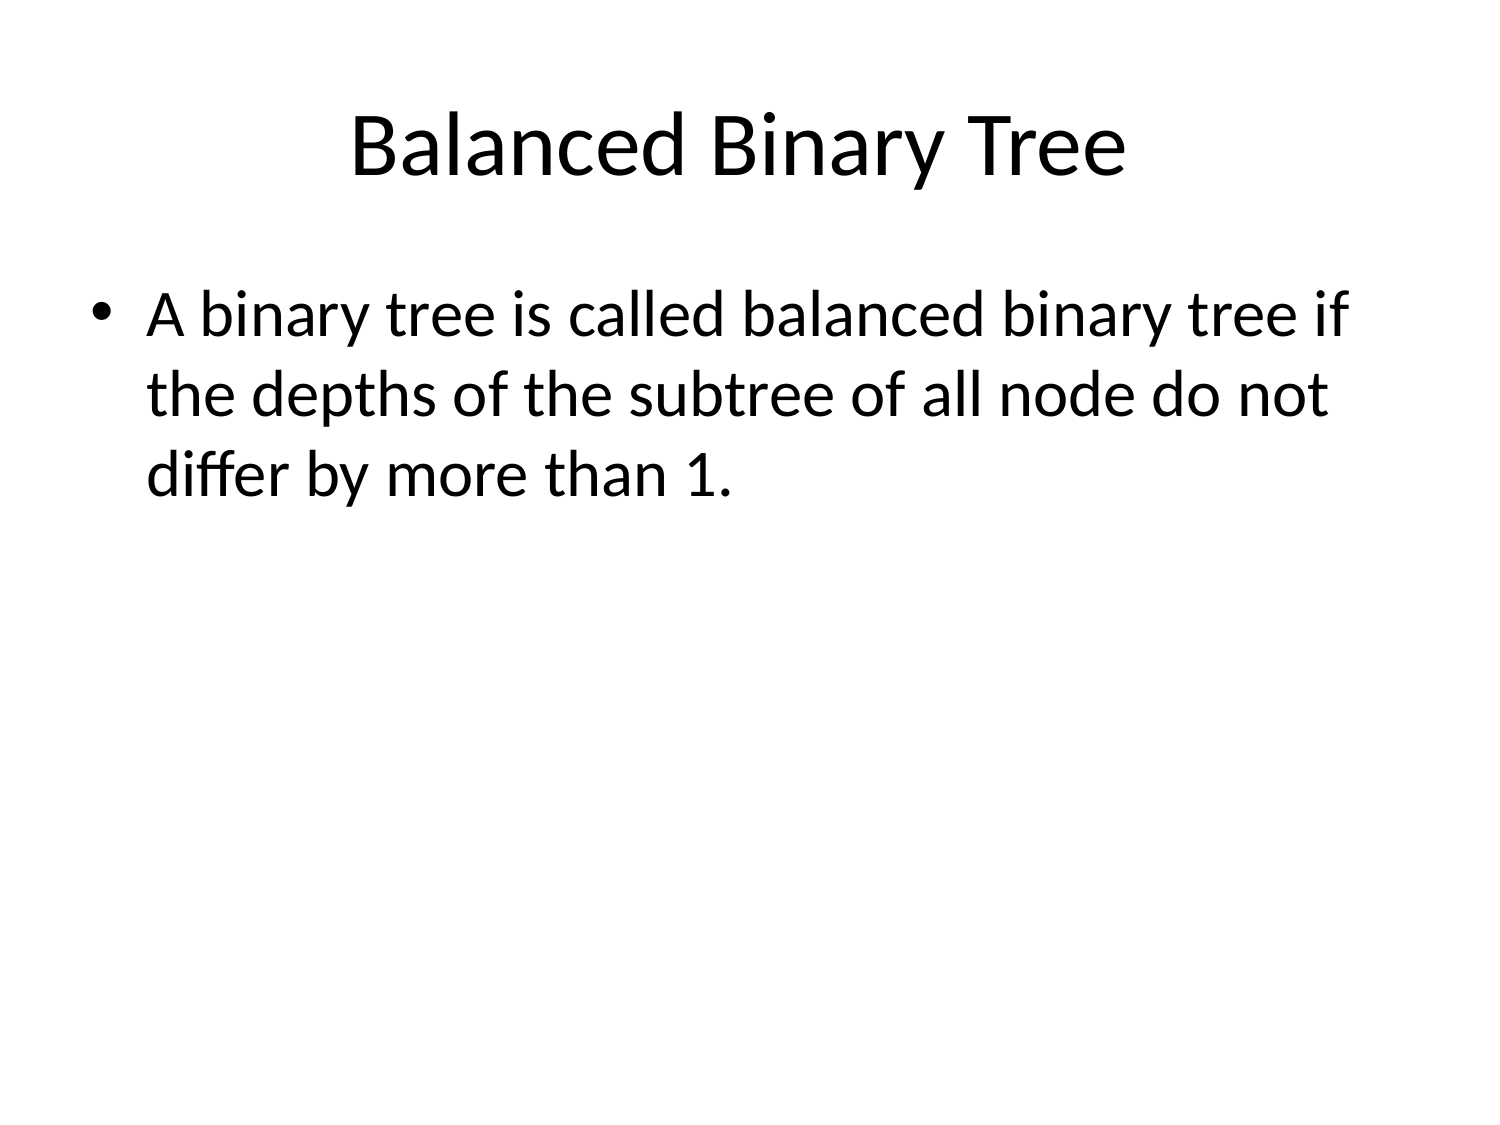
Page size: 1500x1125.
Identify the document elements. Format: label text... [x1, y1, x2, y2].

title Balanced Binary Tree [75, 45, 1425, 233]
list A binary tree is called balanced binary tree if the depths of the subtree of all node do not differ by more than 1. [75, 262, 1425, 1005]
